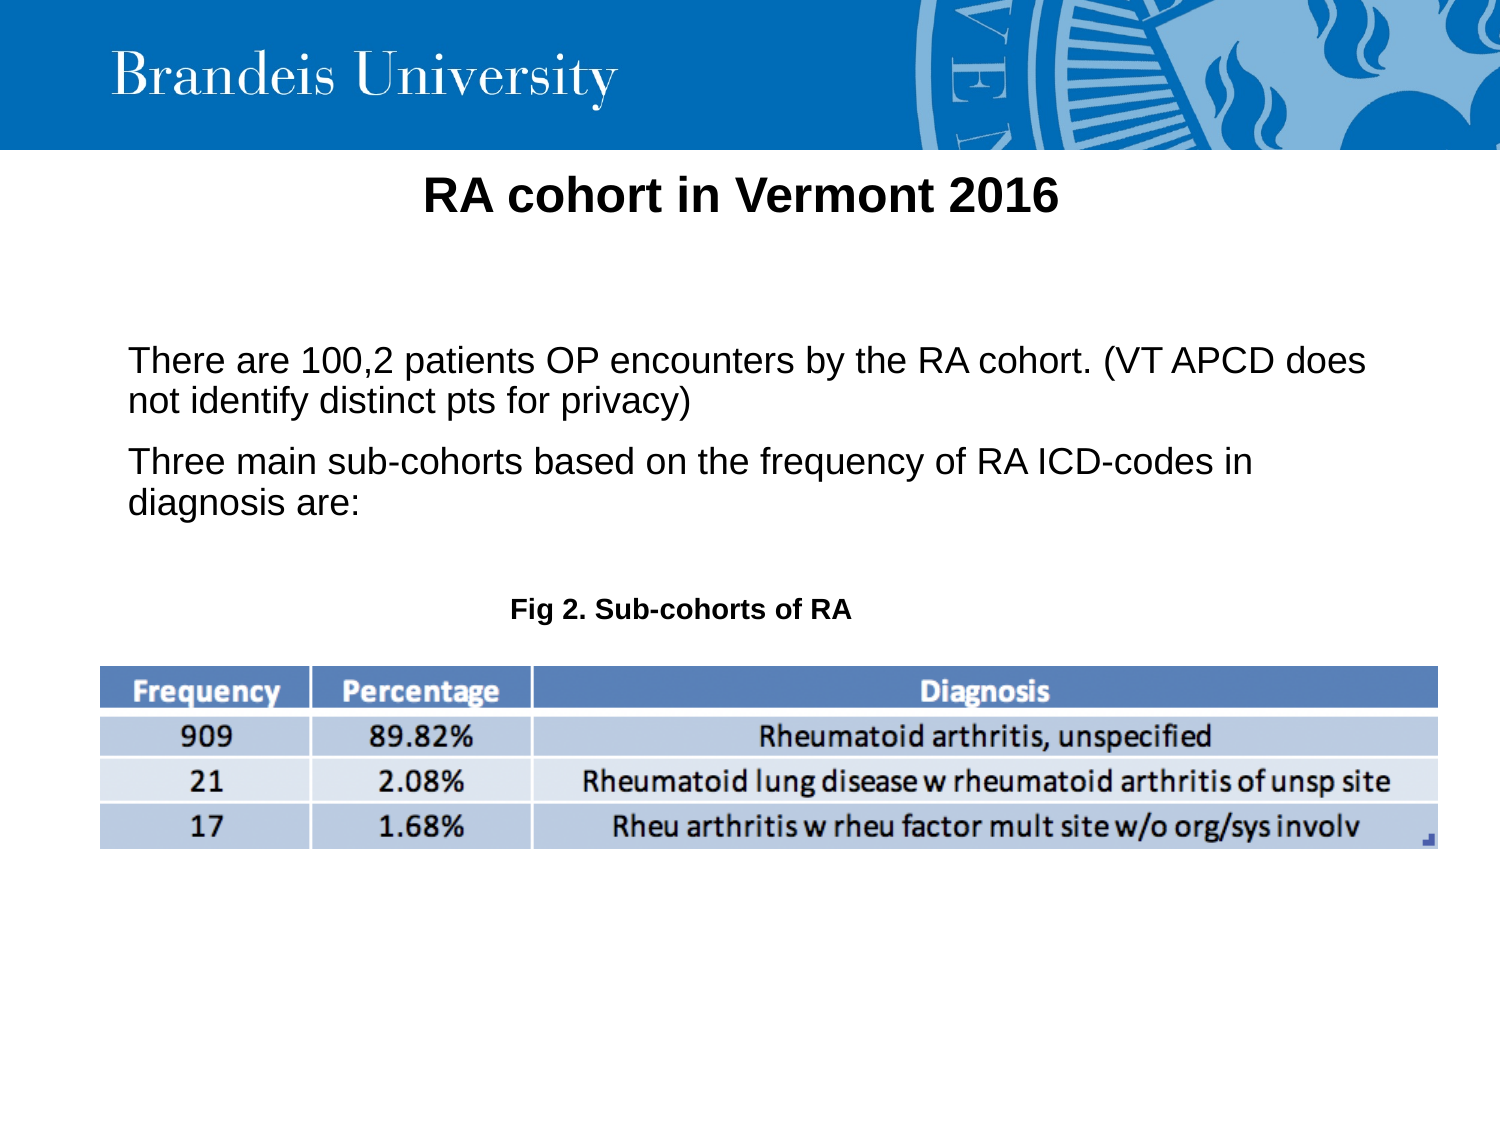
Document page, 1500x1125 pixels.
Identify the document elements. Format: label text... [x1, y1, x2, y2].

picture [99, 665, 1438, 849]
title RA cohort in Vermont 2016 [57, 110, 1425, 274]
text_box There are 100,2 patients OP encounters by the RA cohort. (VT APCD does not identify distinct pts for privacy) Three main sub-cohorts based on the frequency of RA ICD-codes in diagnosis are: [112, 311, 1425, 629]
text_box Fig 2. Sub-cohorts of RA [495, 575, 927, 627]
picture [0, 0, 1500, 150]
